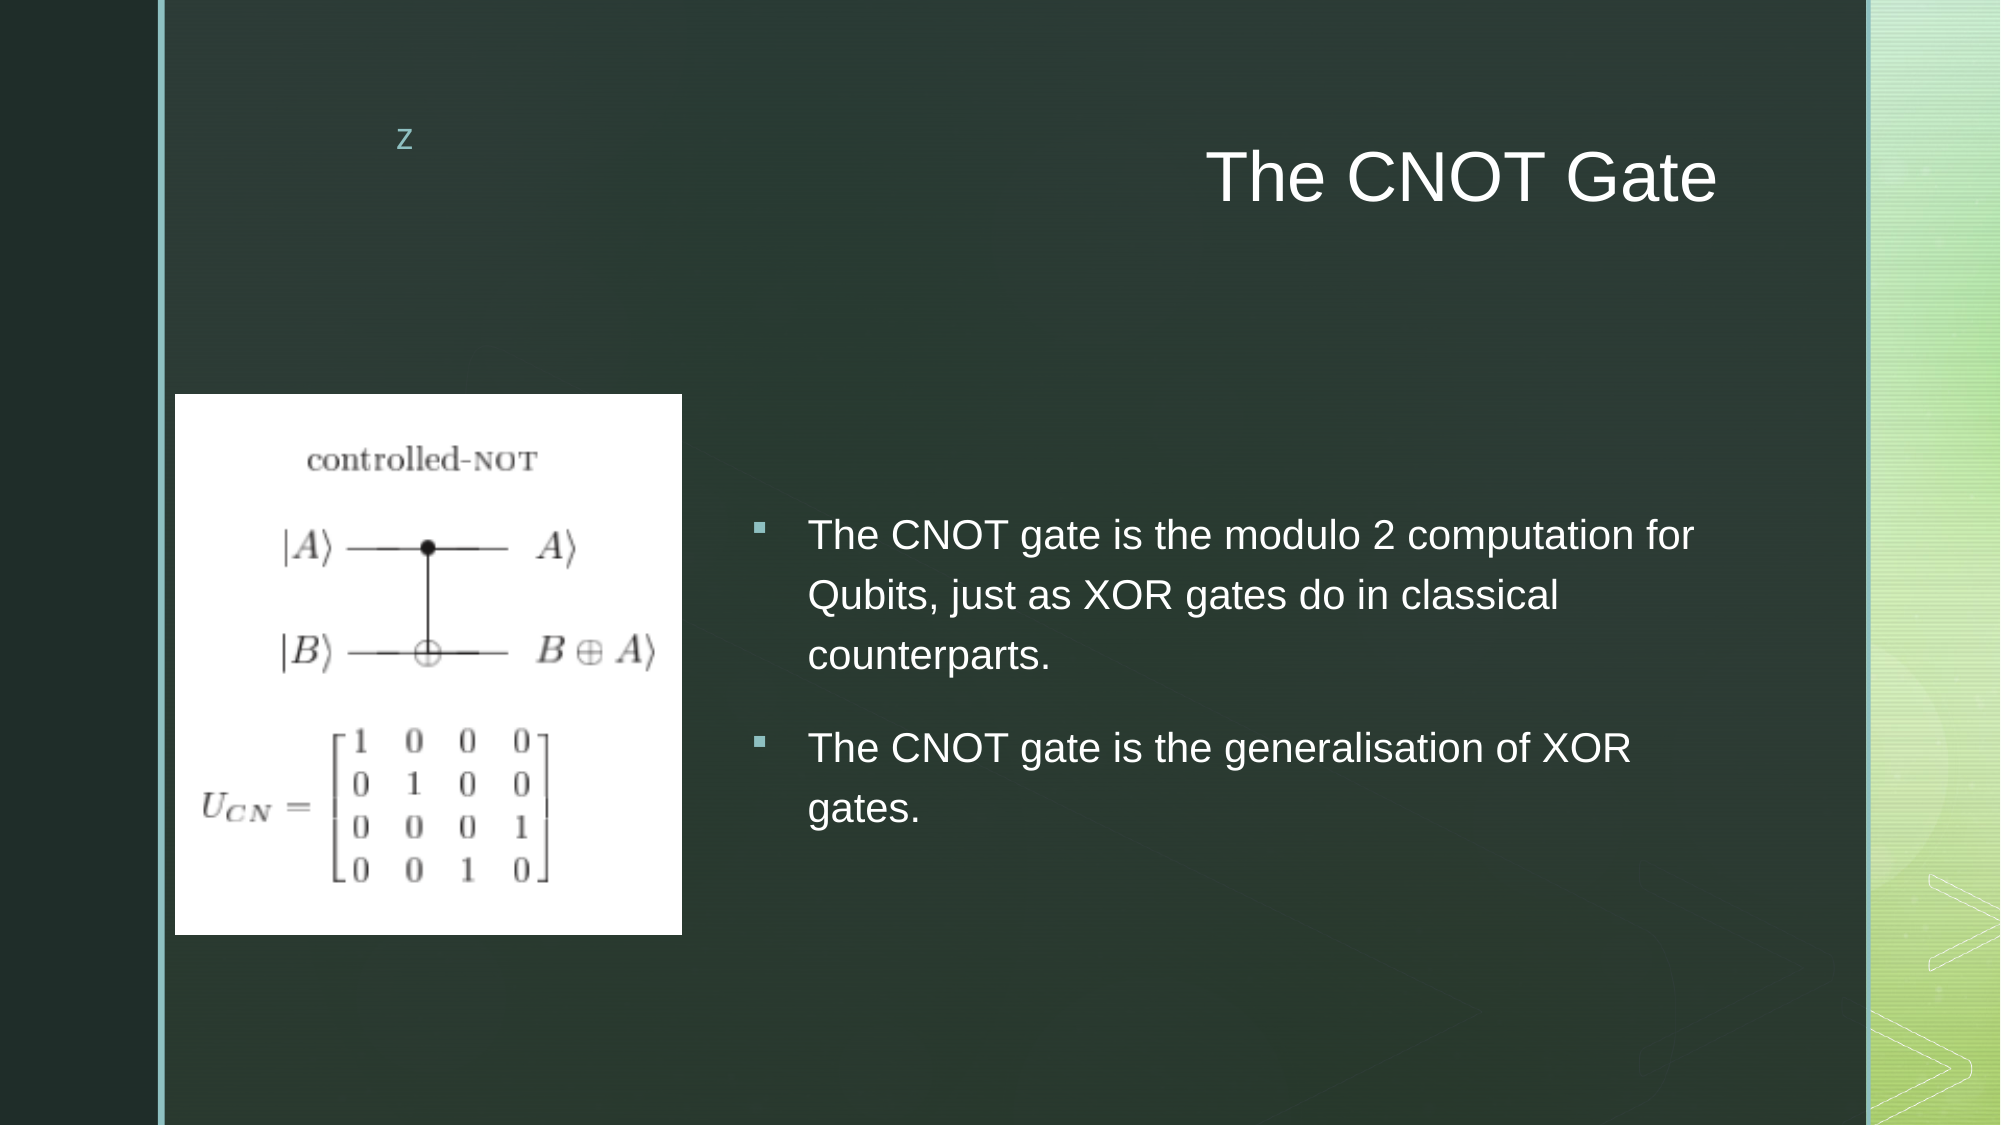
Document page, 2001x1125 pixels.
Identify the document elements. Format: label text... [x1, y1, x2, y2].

title The CNOT Gate [428, 132, 1734, 310]
picture [1871, 0, 2001, 1125]
picture [175, 394, 682, 935]
list The CNOT gate is the modulo 2 computation for Qubits, just as XOR gates do in classical counterparts. The CNOT gate is the generalisation of XOR gates. [735, 336, 1734, 993]
